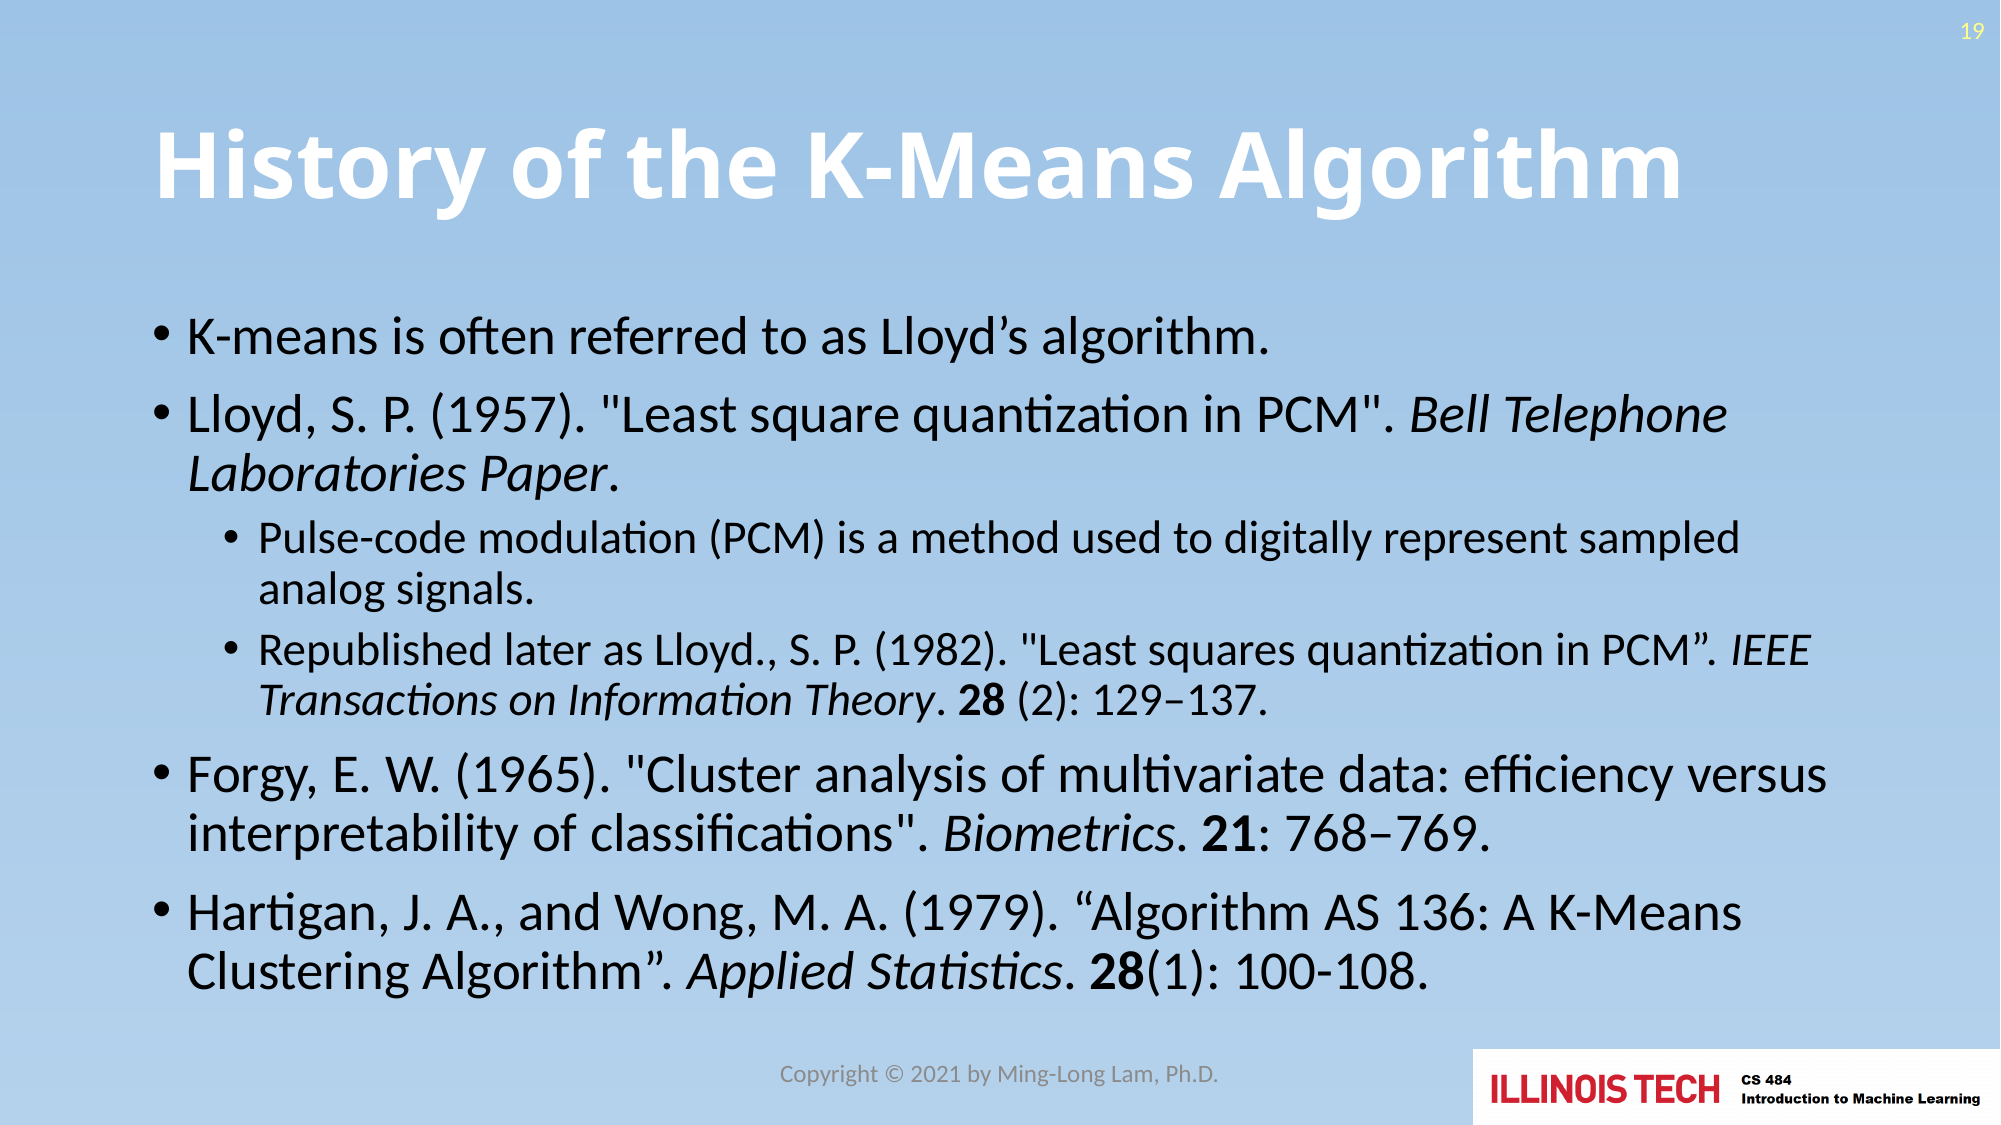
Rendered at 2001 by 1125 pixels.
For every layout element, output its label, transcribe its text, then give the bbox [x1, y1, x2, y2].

footer Copyright © 2021 by Ming-Long Lam, Ph.D. [662, 1042, 1338, 1103]
list K-means is often referred to as Lloyd’s algorithm. Lloyd, S. P. (1957). "Least square quantization in PCM". Bell Telephone Laboratories Paper. Pulse-code modulation (PCM) is a method used to digitally represent sampled analog signals. Republished later as Lloyd., S. P. (1982). "Least squares quantization in PCM”. IEEE Transactions on Information Theory. 28 (2): 129–137. Forgy, E. W. (1965). "Cluster analysis of multivariate data: efficiency versus interpretability of classifications". Biometrics. 21: 768–769. Hartigan, J. A., and Wong, M. A. (1979). “Algorithm AS 136: A K-Means Clustering Algorithm”. Applied Statistics. 28(1): 100-108. [137, 299, 1863, 1014]
slide_number 19 [1550, 0, 2000, 60]
title History of the K-Means Algorithm [137, 59, 1863, 278]
picture [1473, 1049, 2000, 1125]
